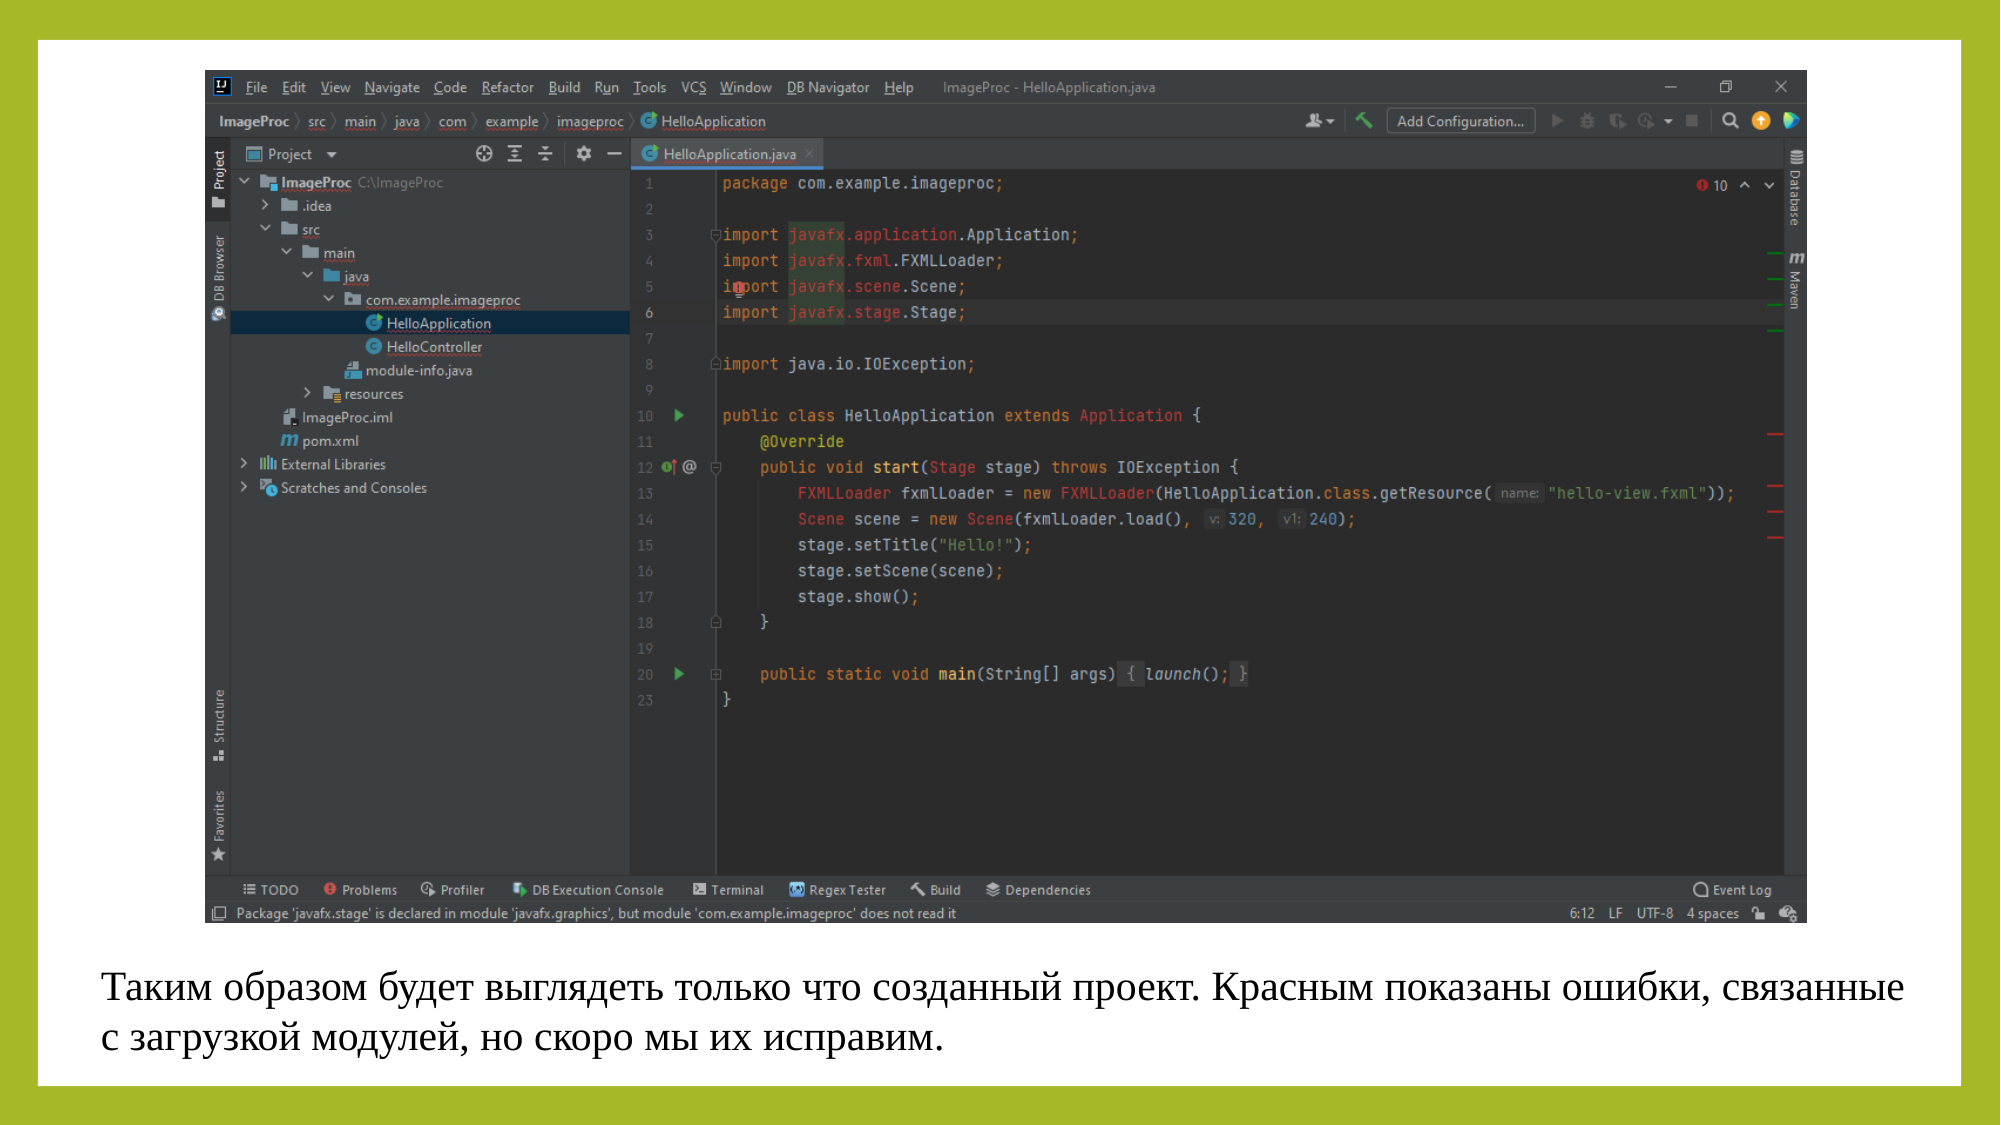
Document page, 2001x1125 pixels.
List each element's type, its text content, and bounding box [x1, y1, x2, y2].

picture [204, 70, 1807, 923]
text_box Таким образом будет выглядеть только что созданный проект. Красным показаны ошибки, связанные с загрузкой модулей, но скоро мы их исправим. [86, 951, 1926, 1067]
